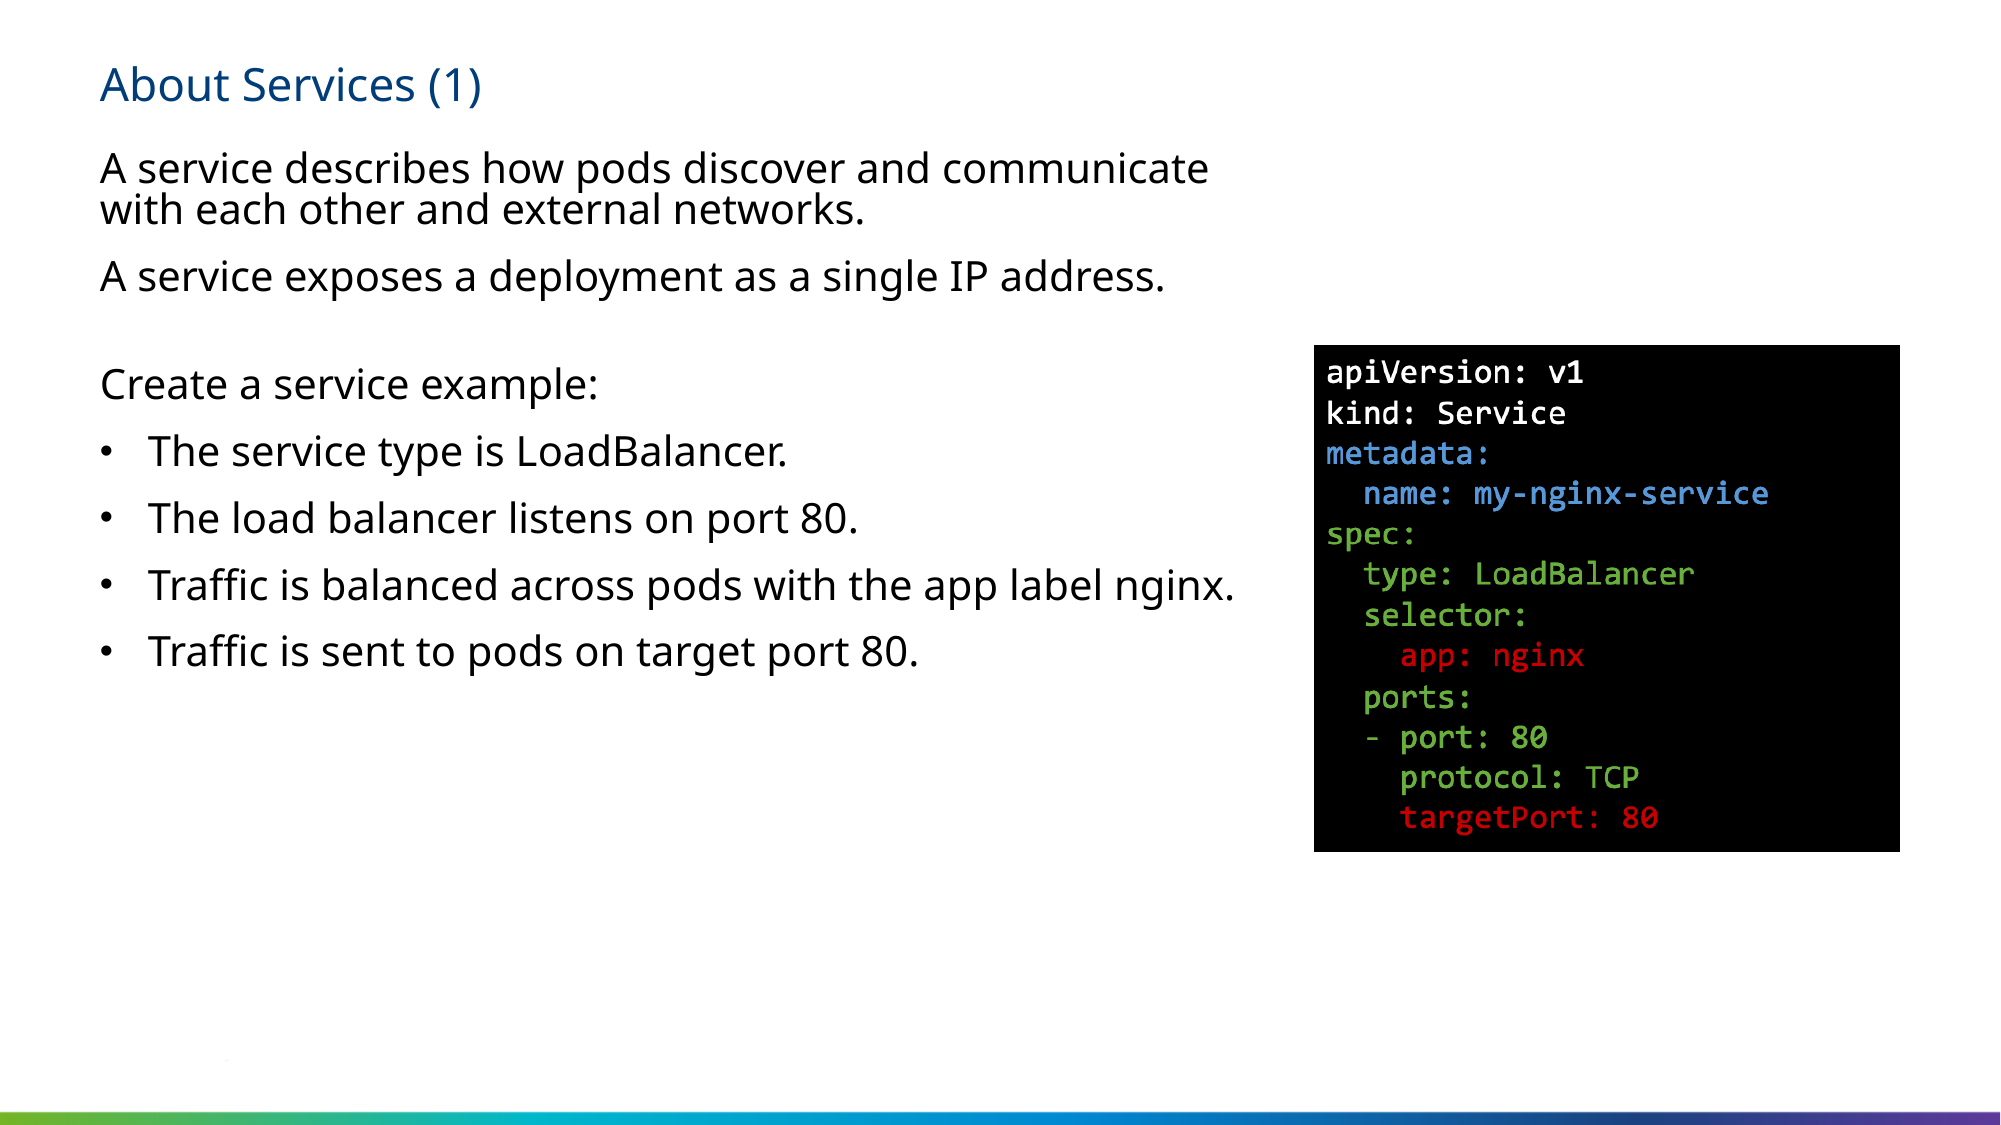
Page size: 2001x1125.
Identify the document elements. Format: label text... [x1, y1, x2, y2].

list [1314, 344, 1901, 852]
list A service describes how pods discover and communicate with each other and external networks. A service exposes a deployment as a single IP address. Create a service example: The service type is LoadBalancer. The load balancer listens on port 80. Traffic is balanced across pods with the app label nginx. Traffic is sent to pods on target port 80. [99, 149, 1292, 1047]
title About Services (1) [99, 54, 1900, 113]
picture [0, 0, 2001, 1125]
